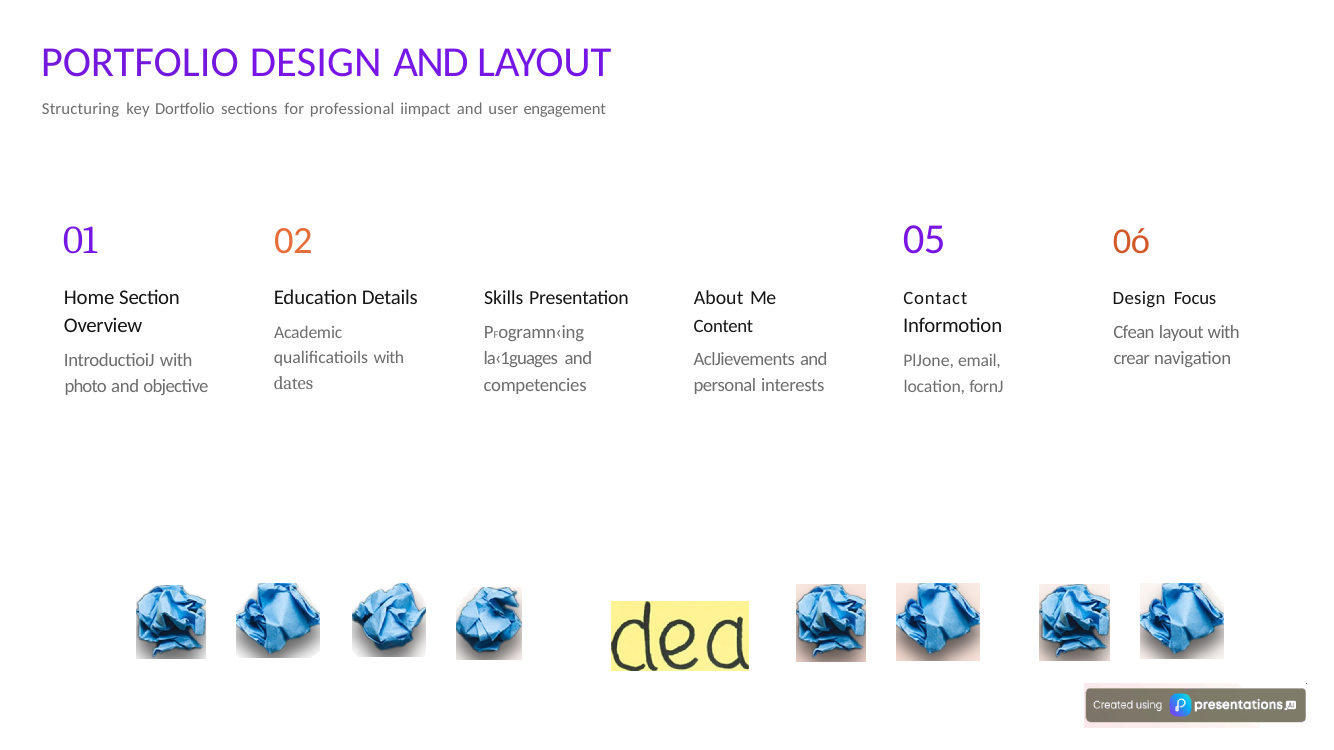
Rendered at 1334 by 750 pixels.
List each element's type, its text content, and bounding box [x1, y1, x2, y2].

text_box 02 Education Details Academic qualificatioils with dates [271, 212, 423, 394]
picture [896, 583, 981, 662]
picture [796, 584, 867, 662]
text_box About Me Content AclJievements and personal interests [691, 277, 833, 396]
text_box Structuring key Dortfolio sections for professional iimpact and user engagement [39, 95, 629, 118]
picture [1084, 683, 1308, 729]
text_box 01 Home Section Overview IntroductioiJ with photo and objective [60, 211, 212, 396]
picture [611, 601, 749, 671]
picture [1140, 583, 1225, 660]
text_box Skills Presentation PFogramn‹ing la‹1guages and competencies [481, 270, 638, 395]
text_box 0ó Design Focus Cfean layout with crear navigation [1110, 214, 1243, 369]
picture [1039, 584, 1111, 662]
picture [136, 585, 207, 660]
picture [456, 587, 523, 660]
picture [236, 583, 321, 659]
picture [352, 583, 426, 657]
text_box 05 Contact Informotion PlJone, email, location, fornJ [900, 209, 1009, 396]
title PORTFOLIO DESIGN AND LAYOUT [38, 31, 623, 159]
